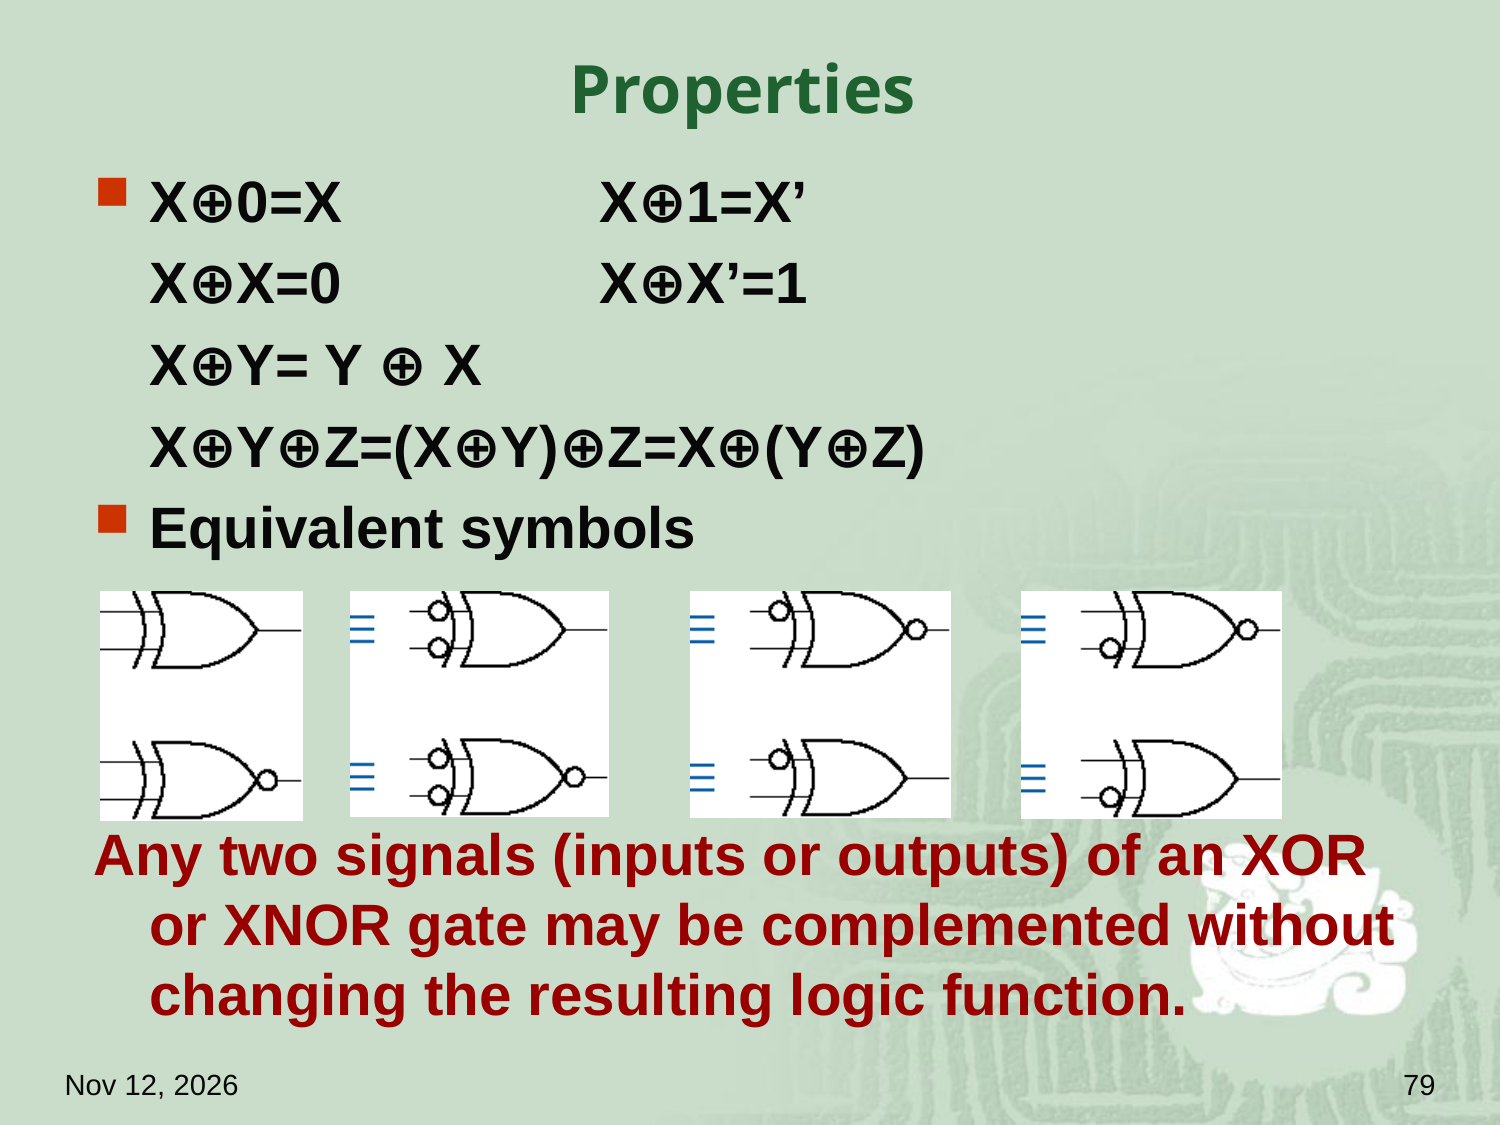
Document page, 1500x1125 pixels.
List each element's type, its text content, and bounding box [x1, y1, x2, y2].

title Properties [52, 37, 1451, 136]
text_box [99, 591, 303, 821]
list X⊕0=X X⊕1=X’ X⊕X=0 X⊕X’=1 X⊕Y= Y ⊕ X X⊕Y⊕Z=(X⊕Y)⊕Z=X⊕(Y⊕Z) Equivalent symbols Any two signals (inputs or outputs) of an XOR or XNOR gate may be complemented without changing the resulting logic function. [78, 156, 1429, 962]
picture [0, 0, 1500, 1125]
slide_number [49, 1058, 425, 1103]
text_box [690, 591, 951, 819]
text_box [349, 591, 609, 818]
slide_number 79 [1074, 1058, 1451, 1103]
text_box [1021, 591, 1282, 819]
